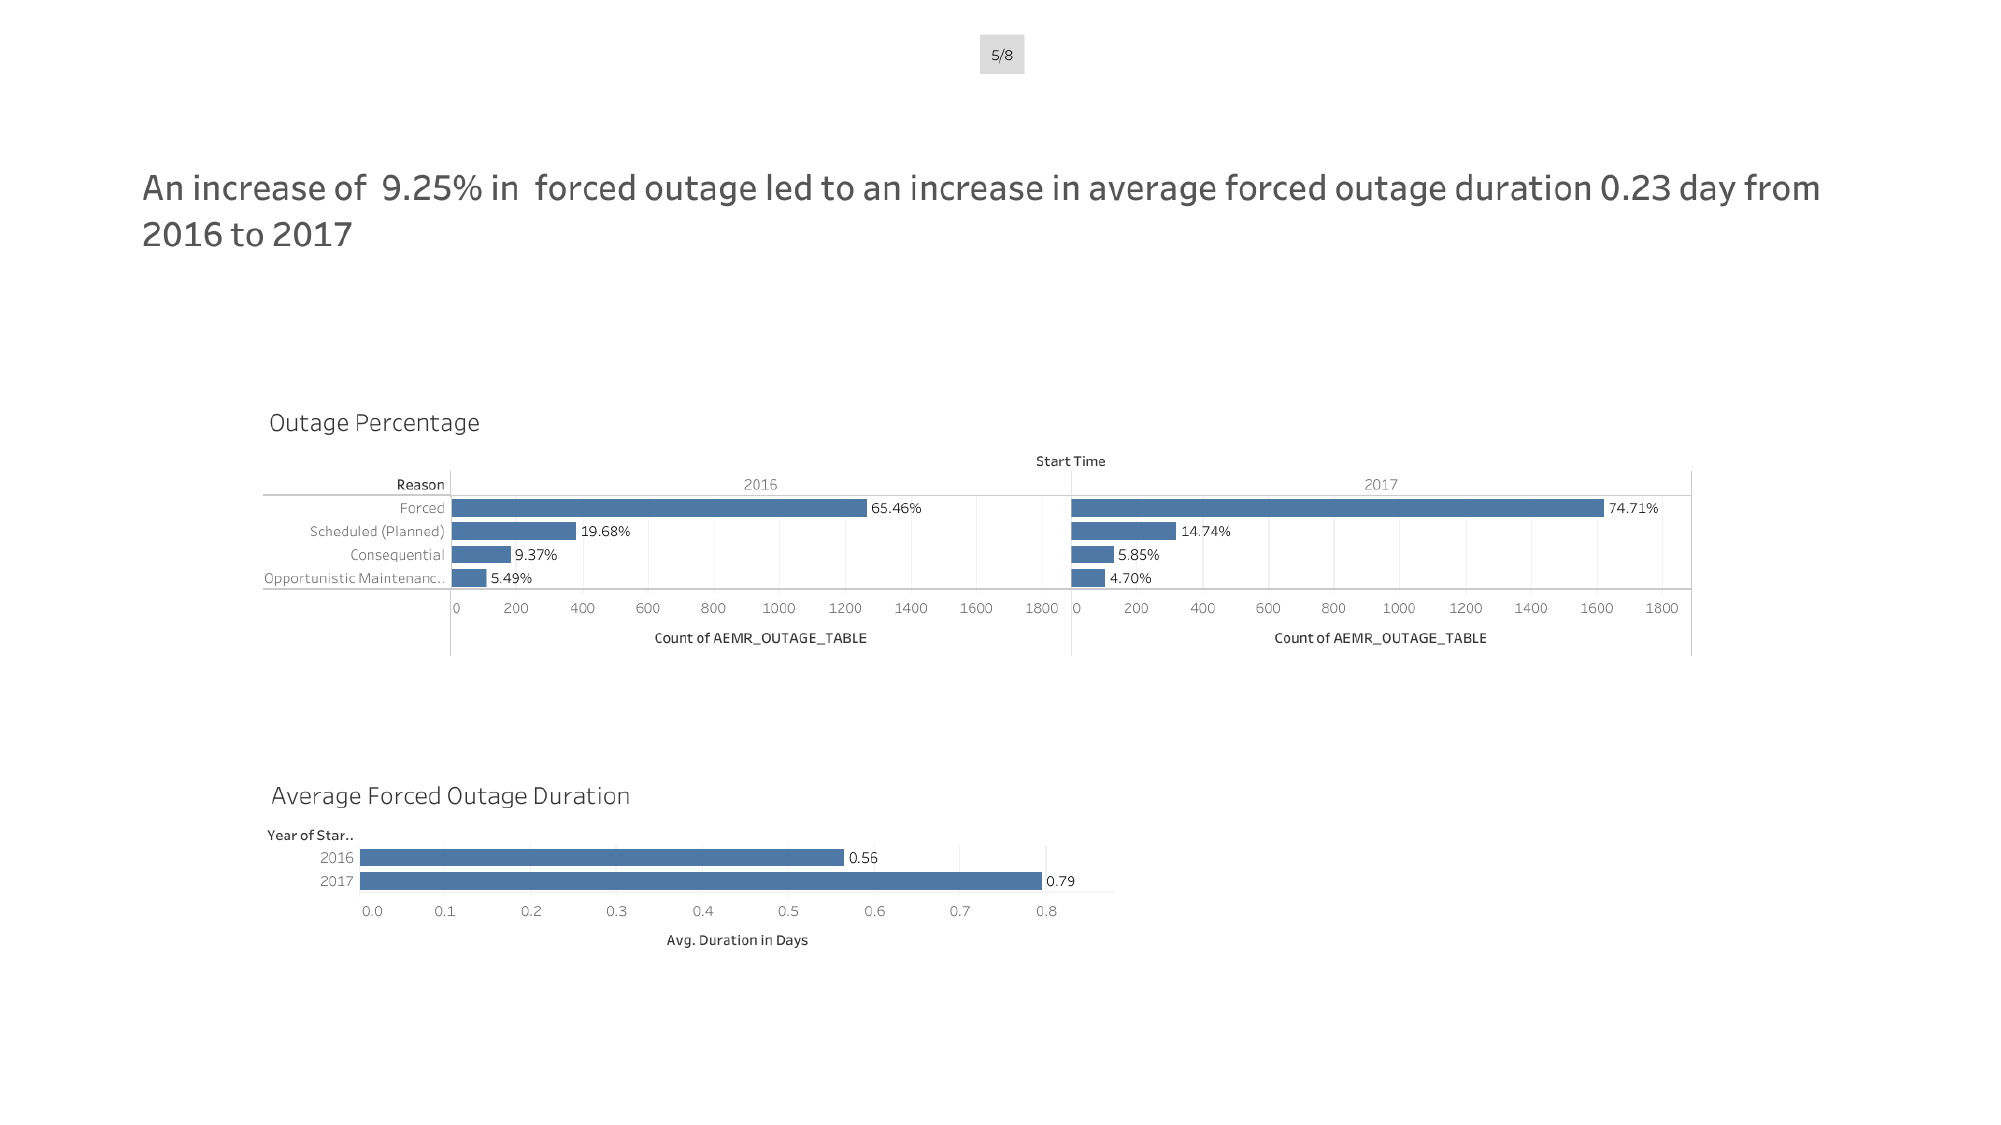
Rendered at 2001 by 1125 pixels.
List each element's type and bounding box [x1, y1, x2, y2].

picture [115, 0, 1885, 1125]
